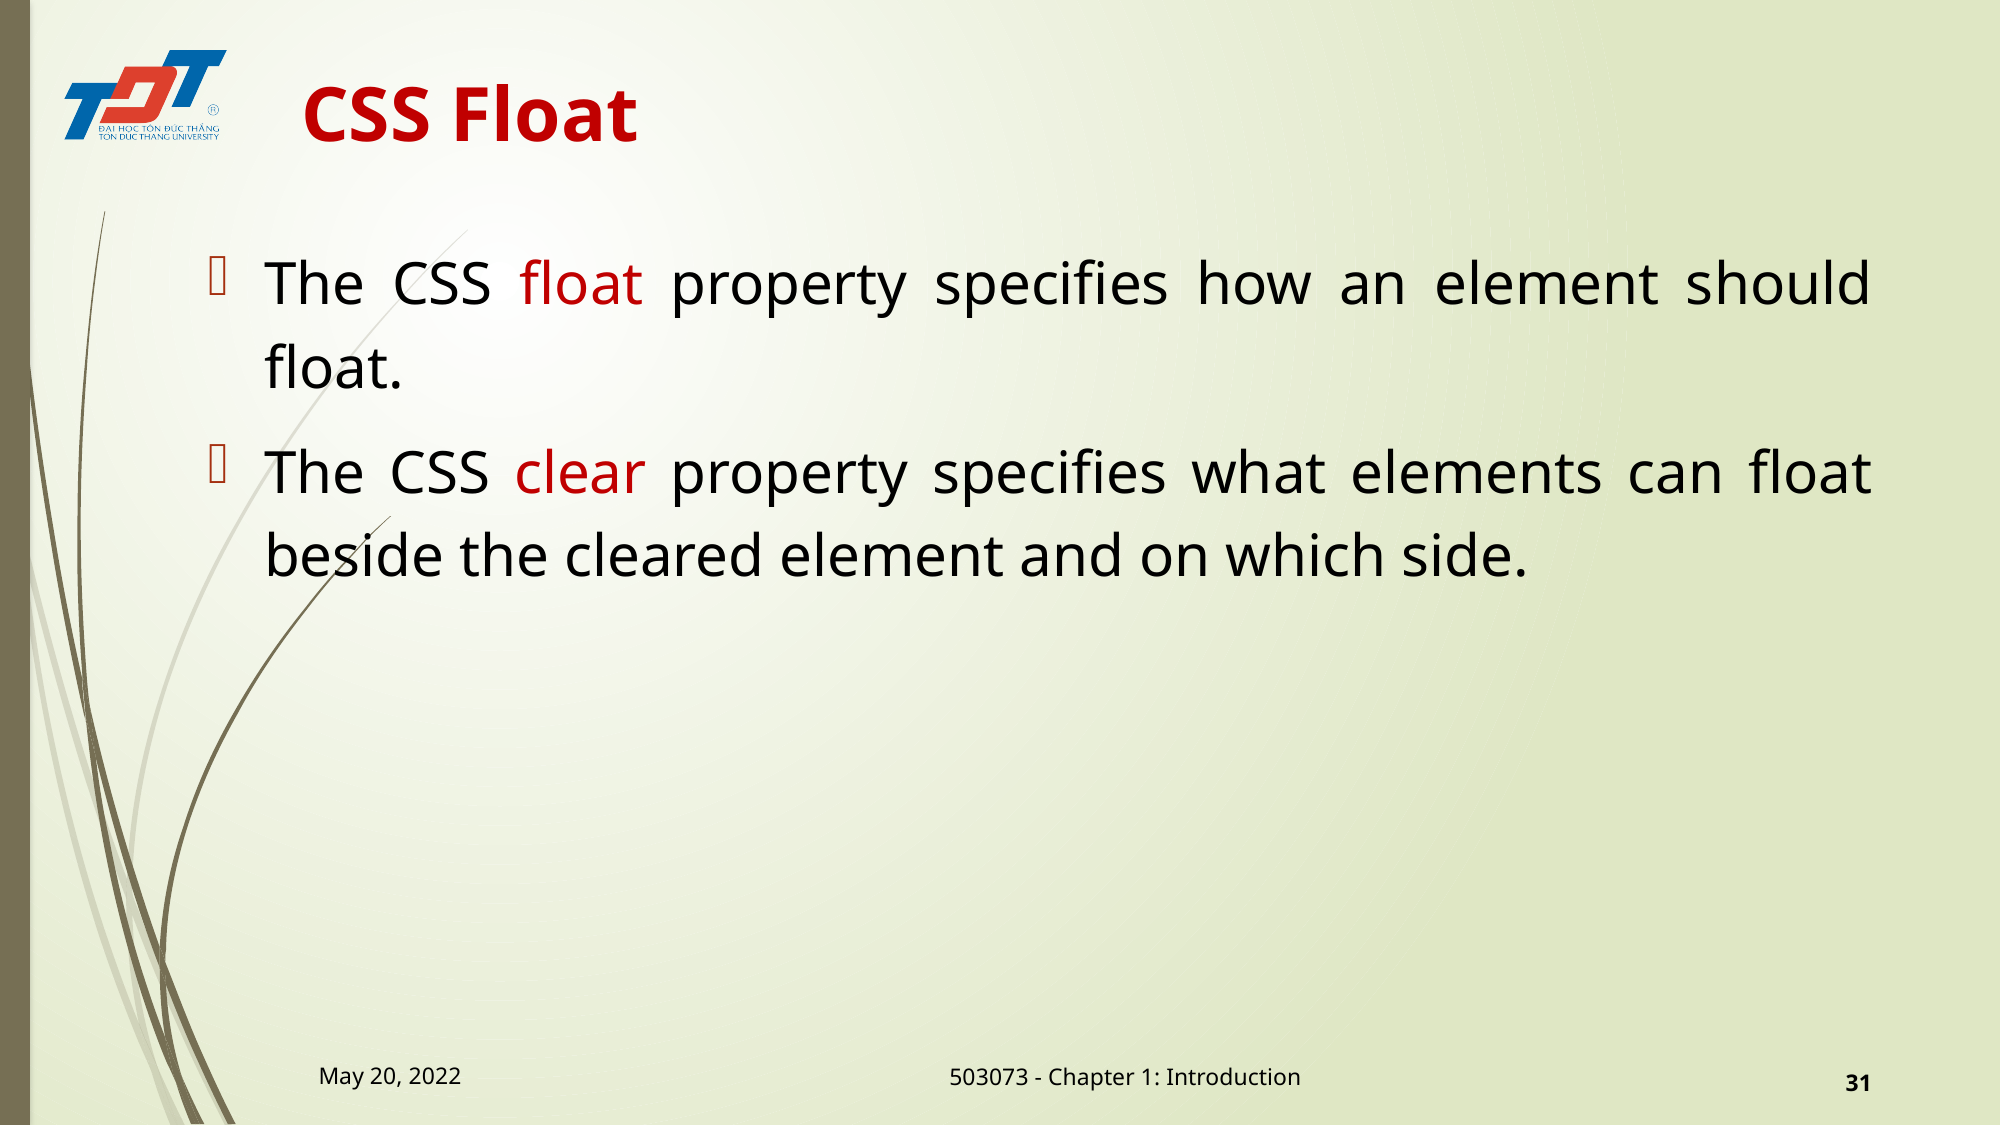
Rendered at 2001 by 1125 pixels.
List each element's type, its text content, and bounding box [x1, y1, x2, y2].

footer 503073 - Chapter 1: Introduction [491, 1054, 1760, 1115]
slide_number 31 [1759, 1053, 1888, 1114]
picture [64, 50, 227, 140]
list The CSS float property specifies how an element should float. The CSS clear property specifies what elements can float beside the cleared element and on which side. [192, 224, 1888, 970]
title CSS Float [286, 59, 1870, 188]
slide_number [303, 1053, 492, 1115]
